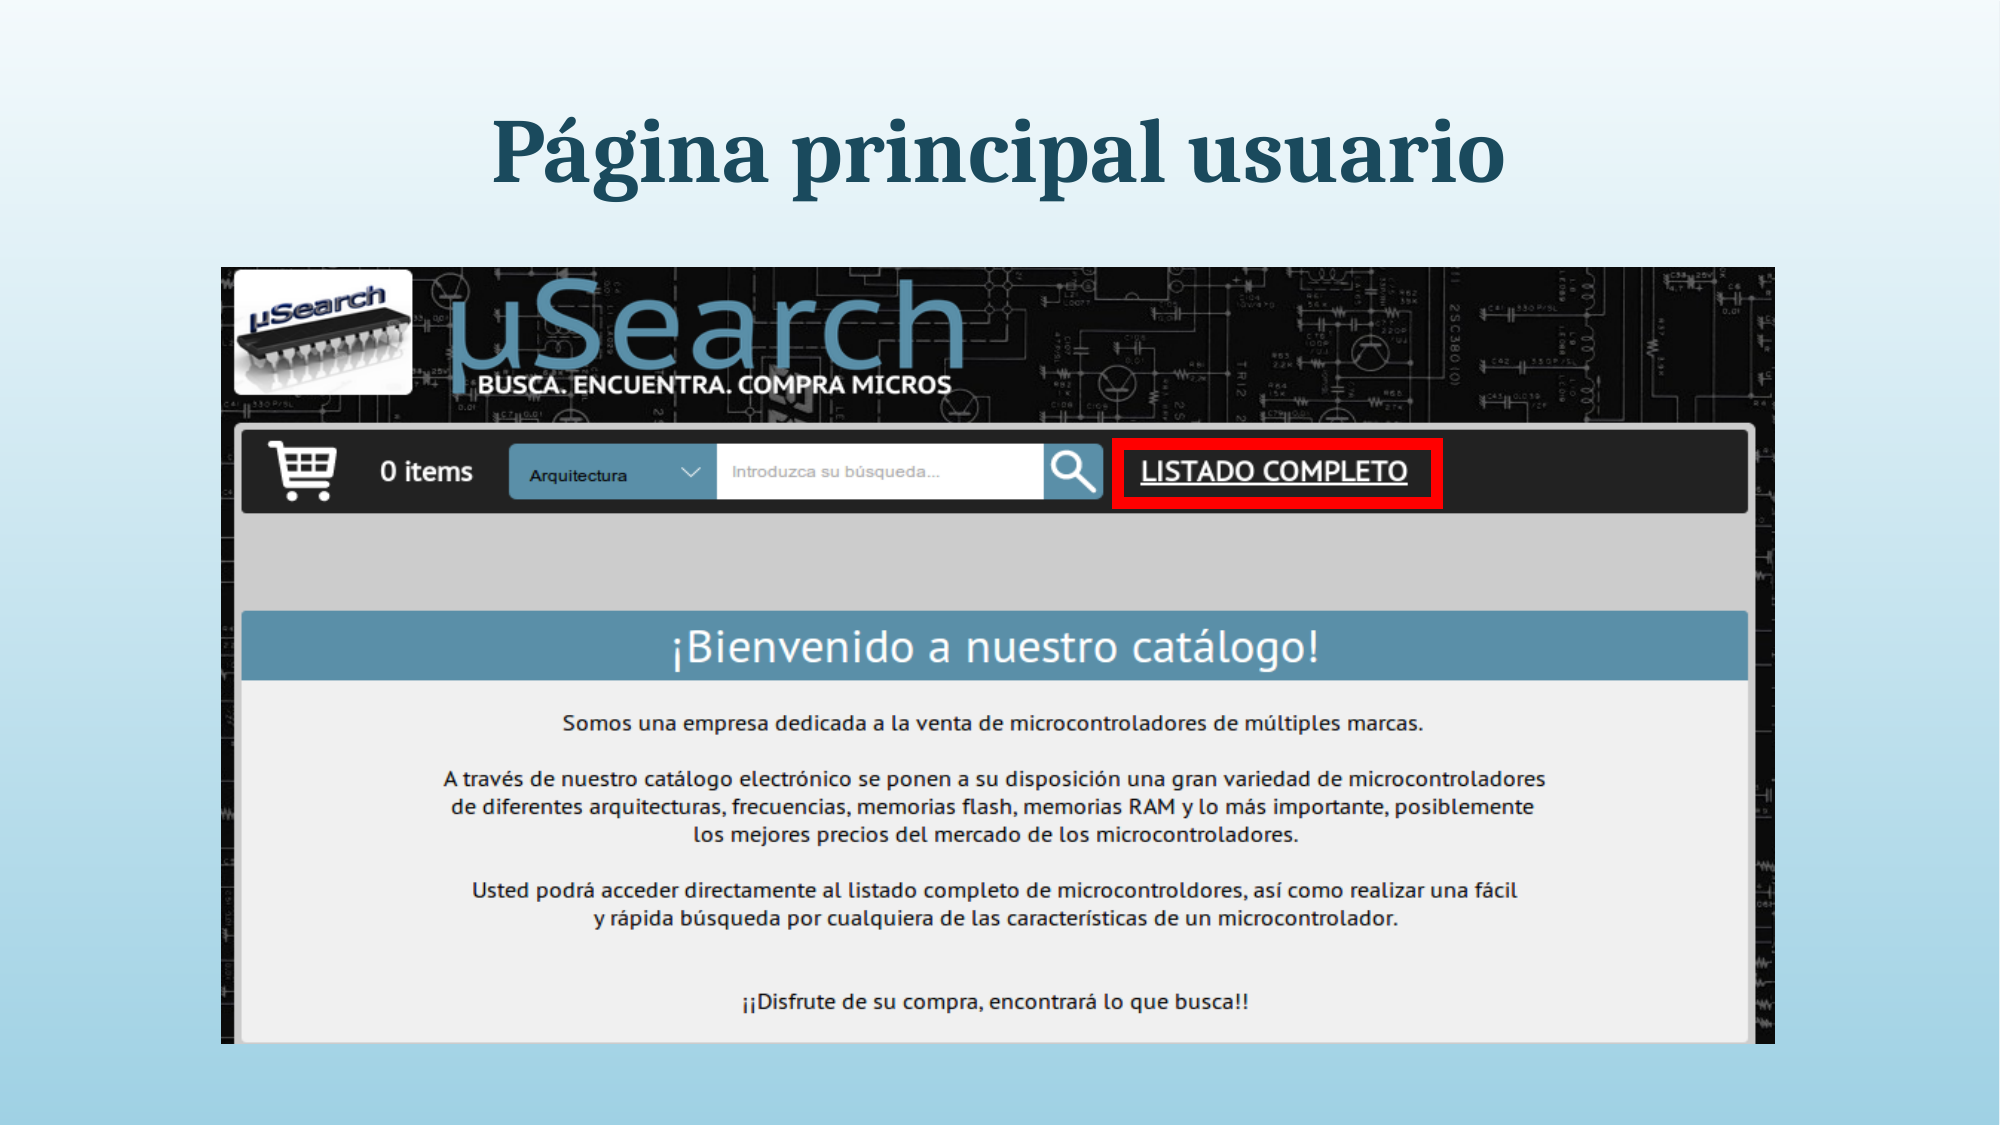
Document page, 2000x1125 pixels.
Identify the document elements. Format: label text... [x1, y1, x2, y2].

text_box Página principal usuario [0, 48, 2000, 209]
picture [221, 267, 1775, 1044]
